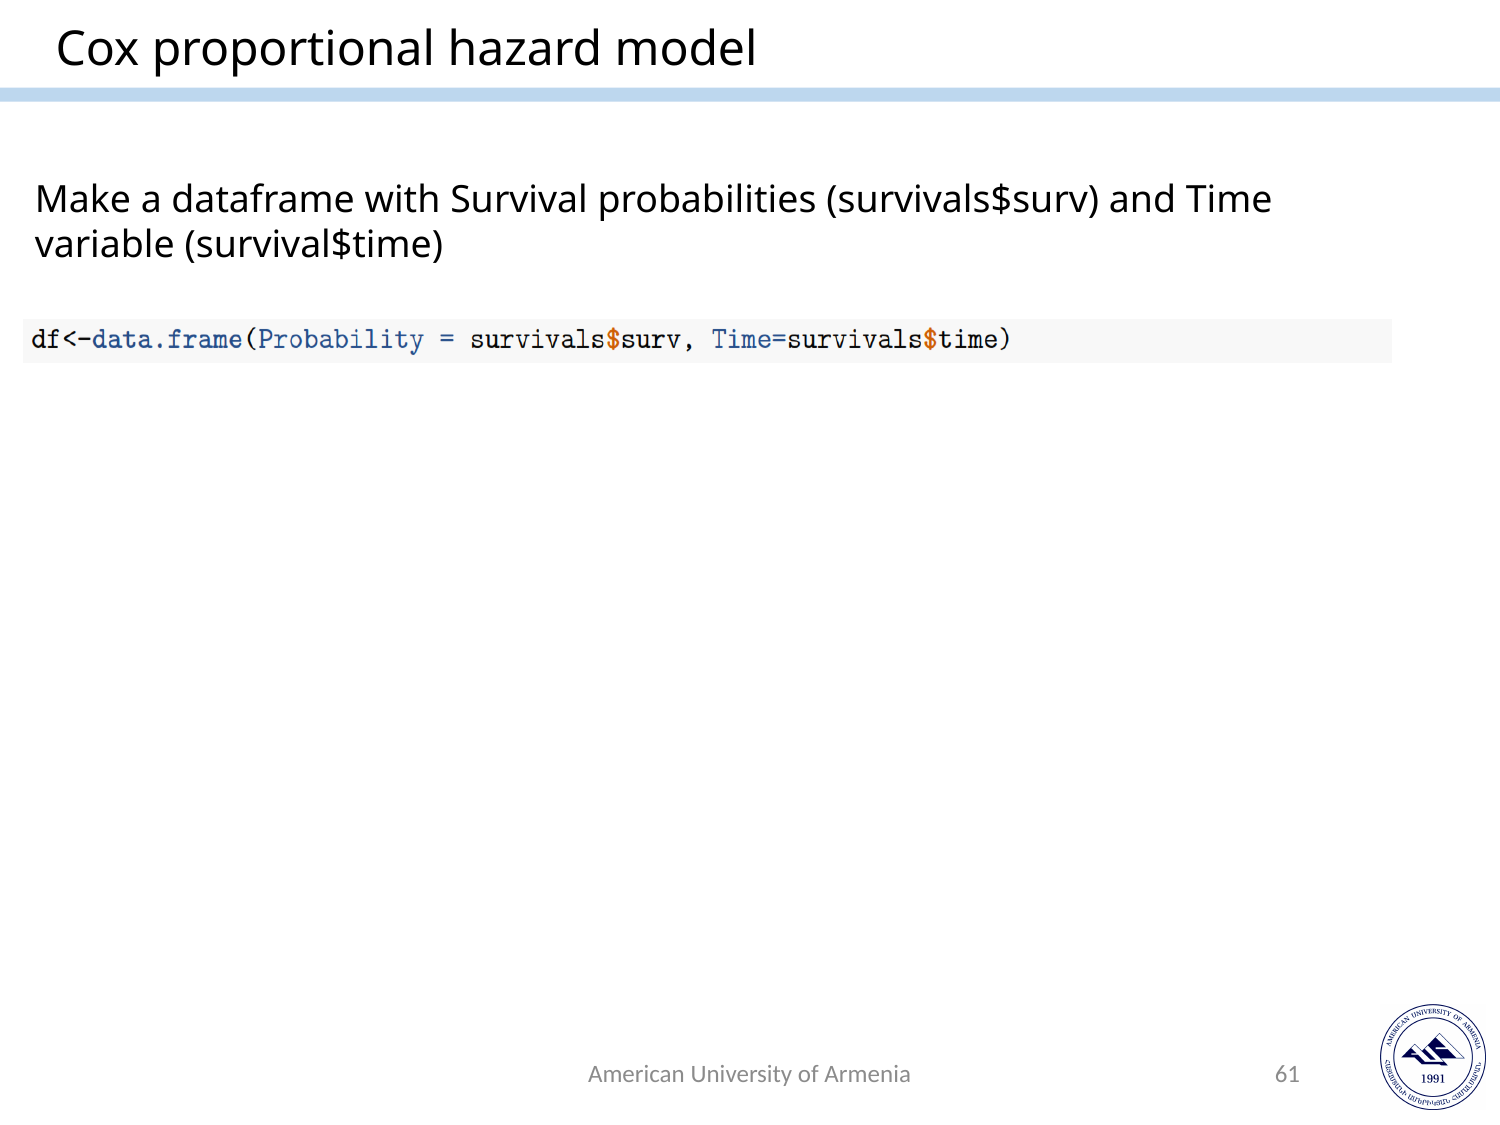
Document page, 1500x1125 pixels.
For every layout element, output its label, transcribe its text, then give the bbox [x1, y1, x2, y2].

slide_number 61 [1059, 1042, 1316, 1103]
picture [1380, 1004, 1486, 1110]
text_box Make a dataframe with Survival probabilities (survivals$surv) and Time variable (survival$time) [20, 167, 1423, 273]
title Cox proportional hazard model [40, 16, 1357, 84]
footer American University of Armenia [496, 1042, 1004, 1103]
picture [19, 277, 1414, 420]
